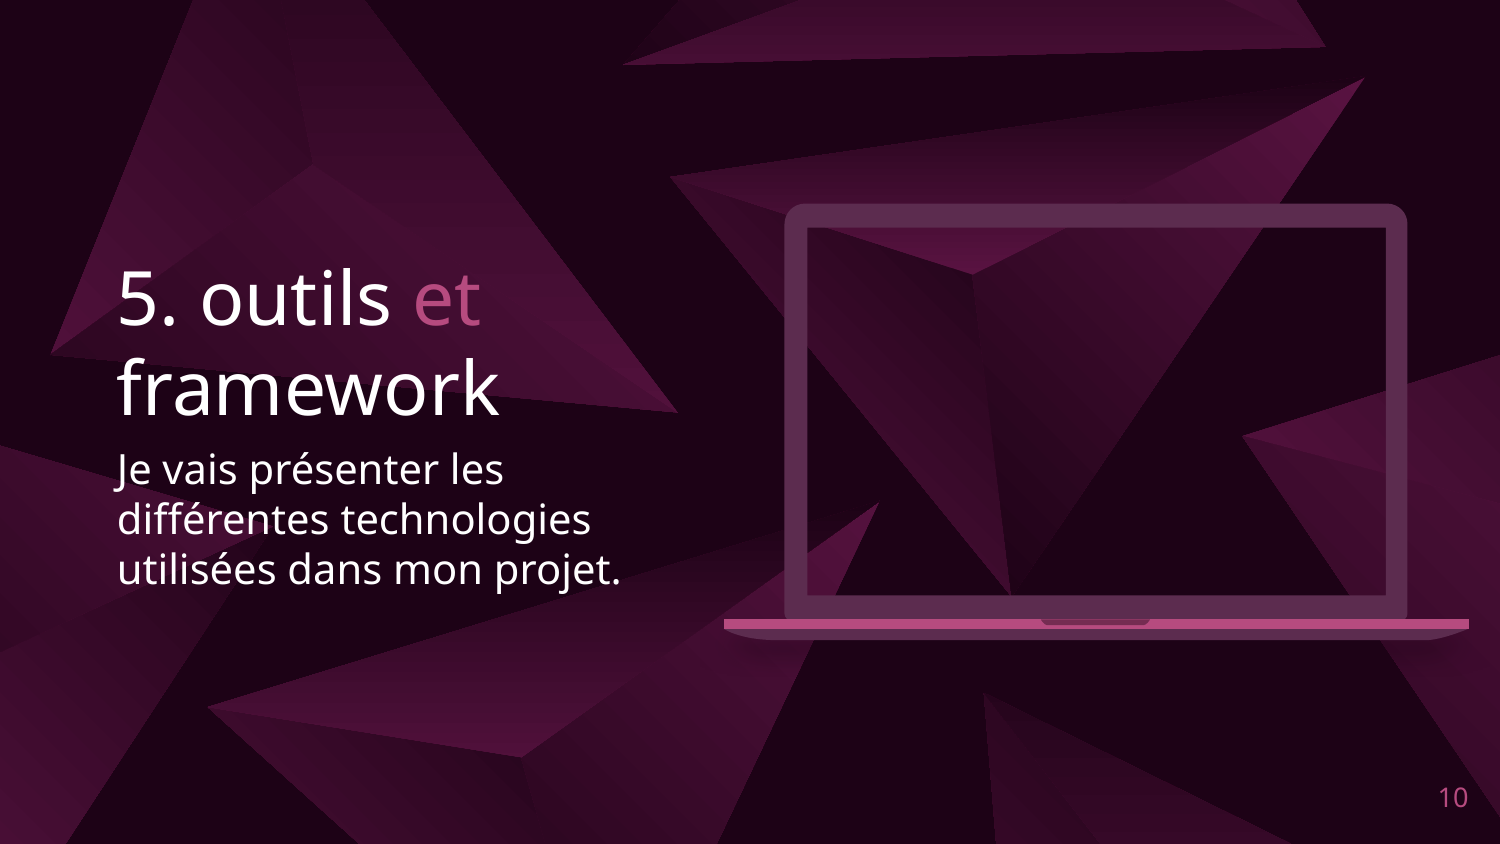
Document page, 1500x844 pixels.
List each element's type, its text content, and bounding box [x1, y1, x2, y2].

slide_number 10 [1402, 766, 1469, 832]
list 5. outils et framework Je vais présenter les différentes technologies utilisées dans mon projet. [116, 128, 716, 716]
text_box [723, 203, 1469, 641]
